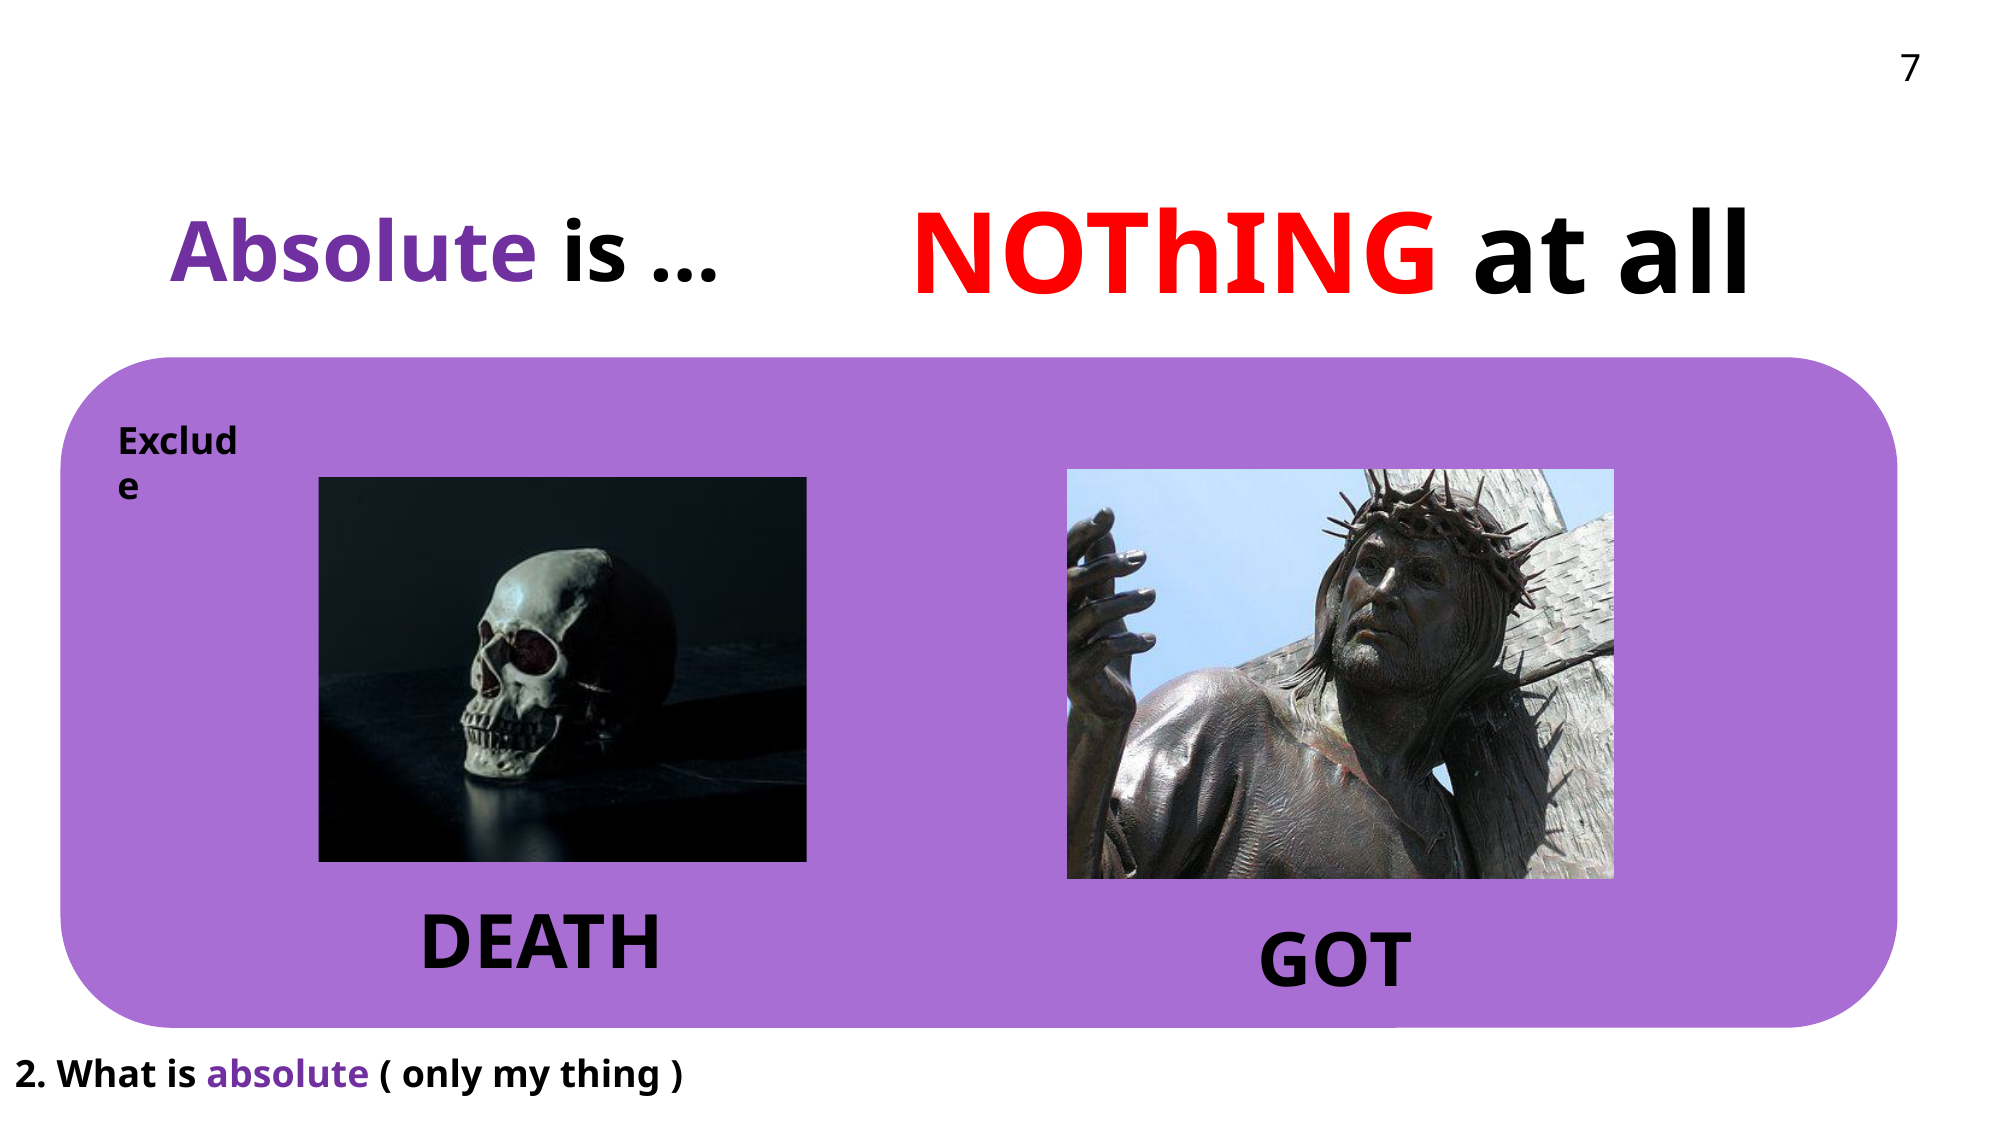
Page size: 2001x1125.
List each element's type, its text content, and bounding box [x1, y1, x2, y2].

picture [318, 477, 807, 862]
text_box [59, 356, 1899, 1029]
text_box NOThING at all [893, 173, 1813, 323]
text_box GOT [1242, 903, 1439, 1009]
text_box Exclude [102, 409, 274, 515]
text_box Absolute is … [155, 190, 795, 306]
picture [1067, 469, 1614, 879]
text_box 7 [1885, 36, 1977, 97]
text_box DEATH [404, 886, 722, 991]
text_box 2. What is absolute ( only my thing ) [0, 1042, 762, 1125]
